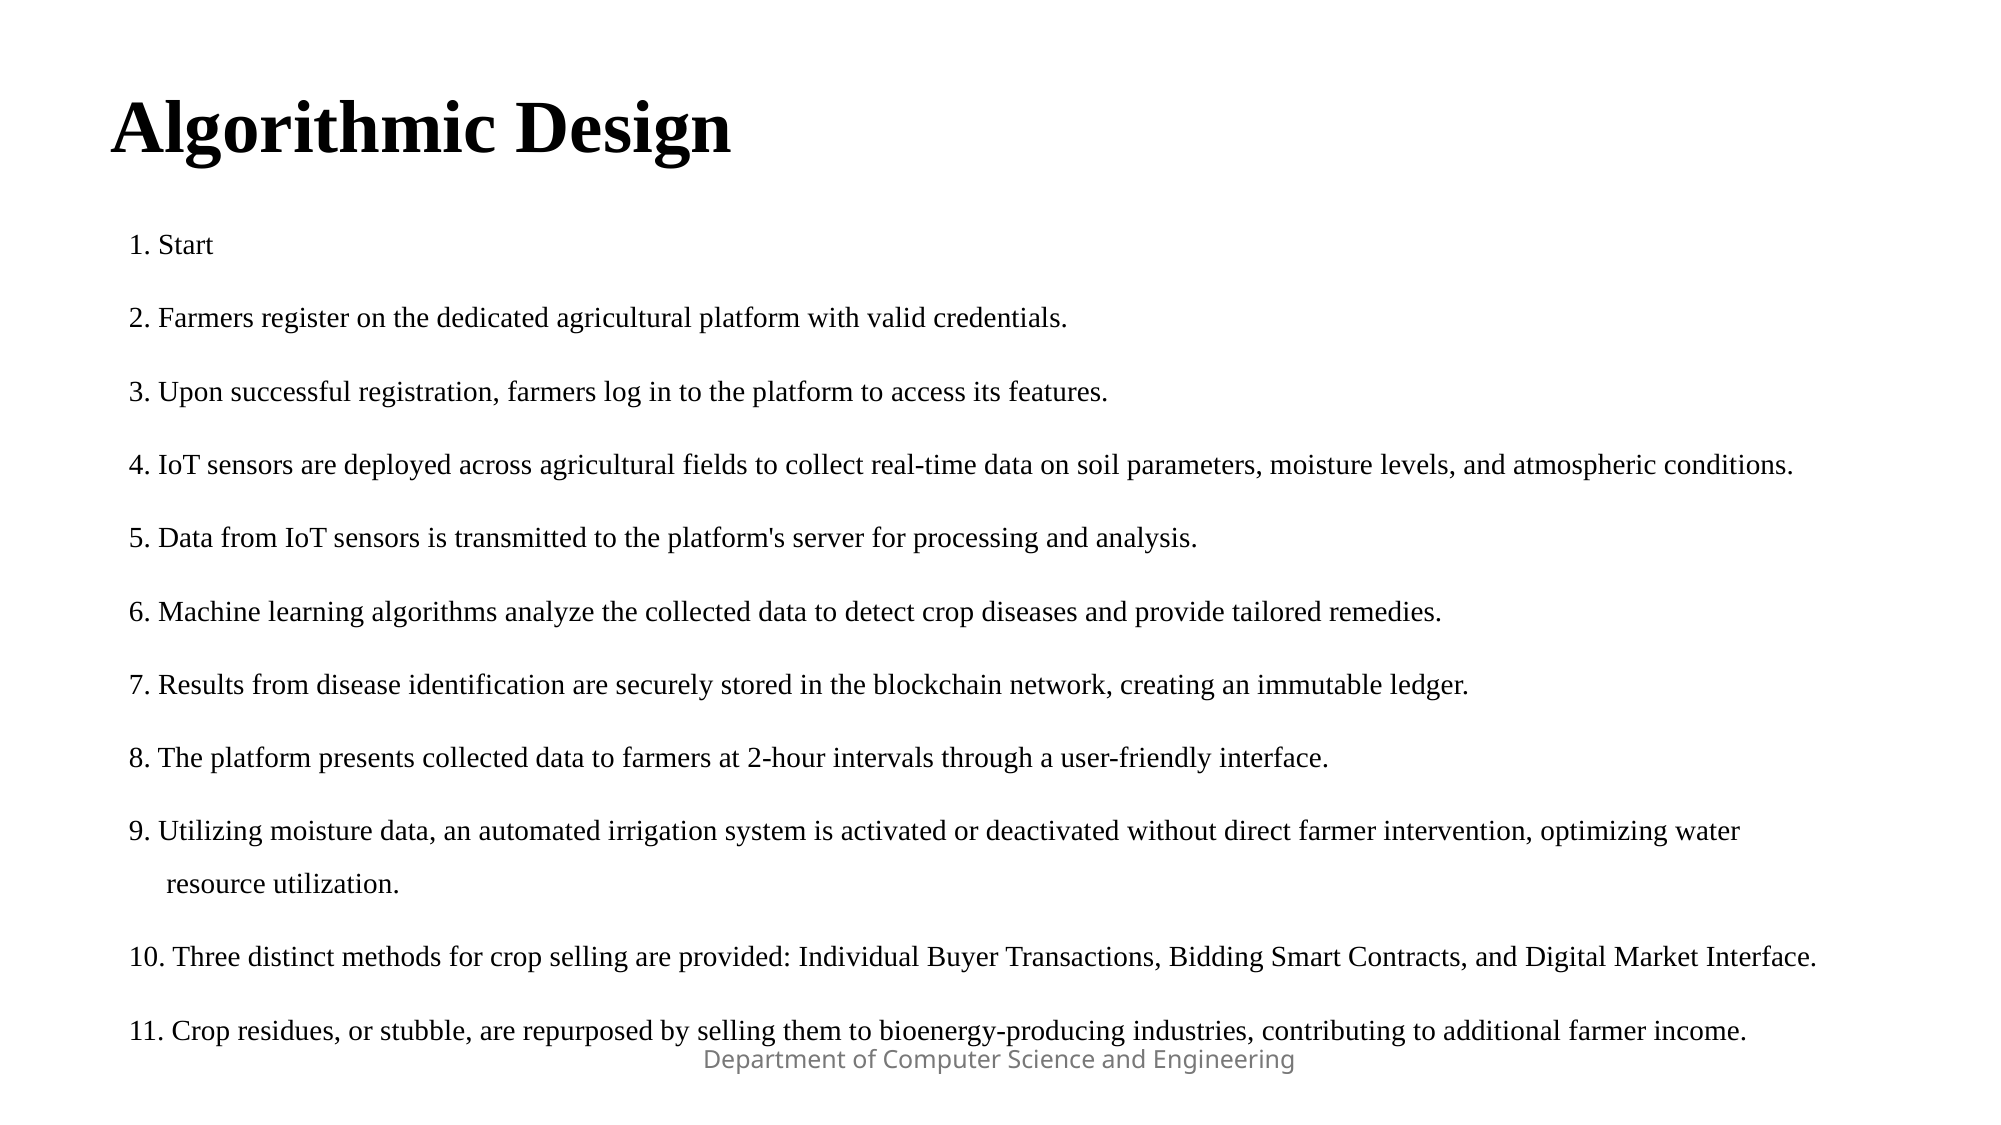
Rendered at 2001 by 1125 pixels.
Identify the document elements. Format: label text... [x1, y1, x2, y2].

list 1. Start 2. Farmers register on the dedicated agricultural platform with valid credentials. 3. Upon successful registration, farmers log in to the platform to access its features. 4. IoT sensors are deployed across agricultural fields to collect real-time data on soil parameters, moisture levels, and atmospheric conditions. 5. Data from IoT sensors is transmitted to the platform's server for processing and analysis. 6. Machine learning algorithms analyze the collected data to detect crop diseases and provide tailored remedies. 7. Results from disease identification are securely stored in the blockchain network, creating an immutable ledger. 8. The platform presents collected data to farmers at 2-hour intervals through a user-friendly interface. 9. Utilizing moisture data, an automated irrigation system is activated or deactivated without direct farmer intervention, optimizing water resource utilization. 10. Three distinct methods for crop selling are provided: Individual Buyer Transactions, Bidding Smart Contracts, and Digital Market Interface. 11. Crop residues, or stubble, are repurposed by selling them to bioenergy-producing industries, contributing to additional farmer income. [113, 200, 1839, 1056]
footer Department of Computer Science and Engineering [662, 1043, 1338, 1103]
title Algorithmic Design [95, 19, 1820, 238]
